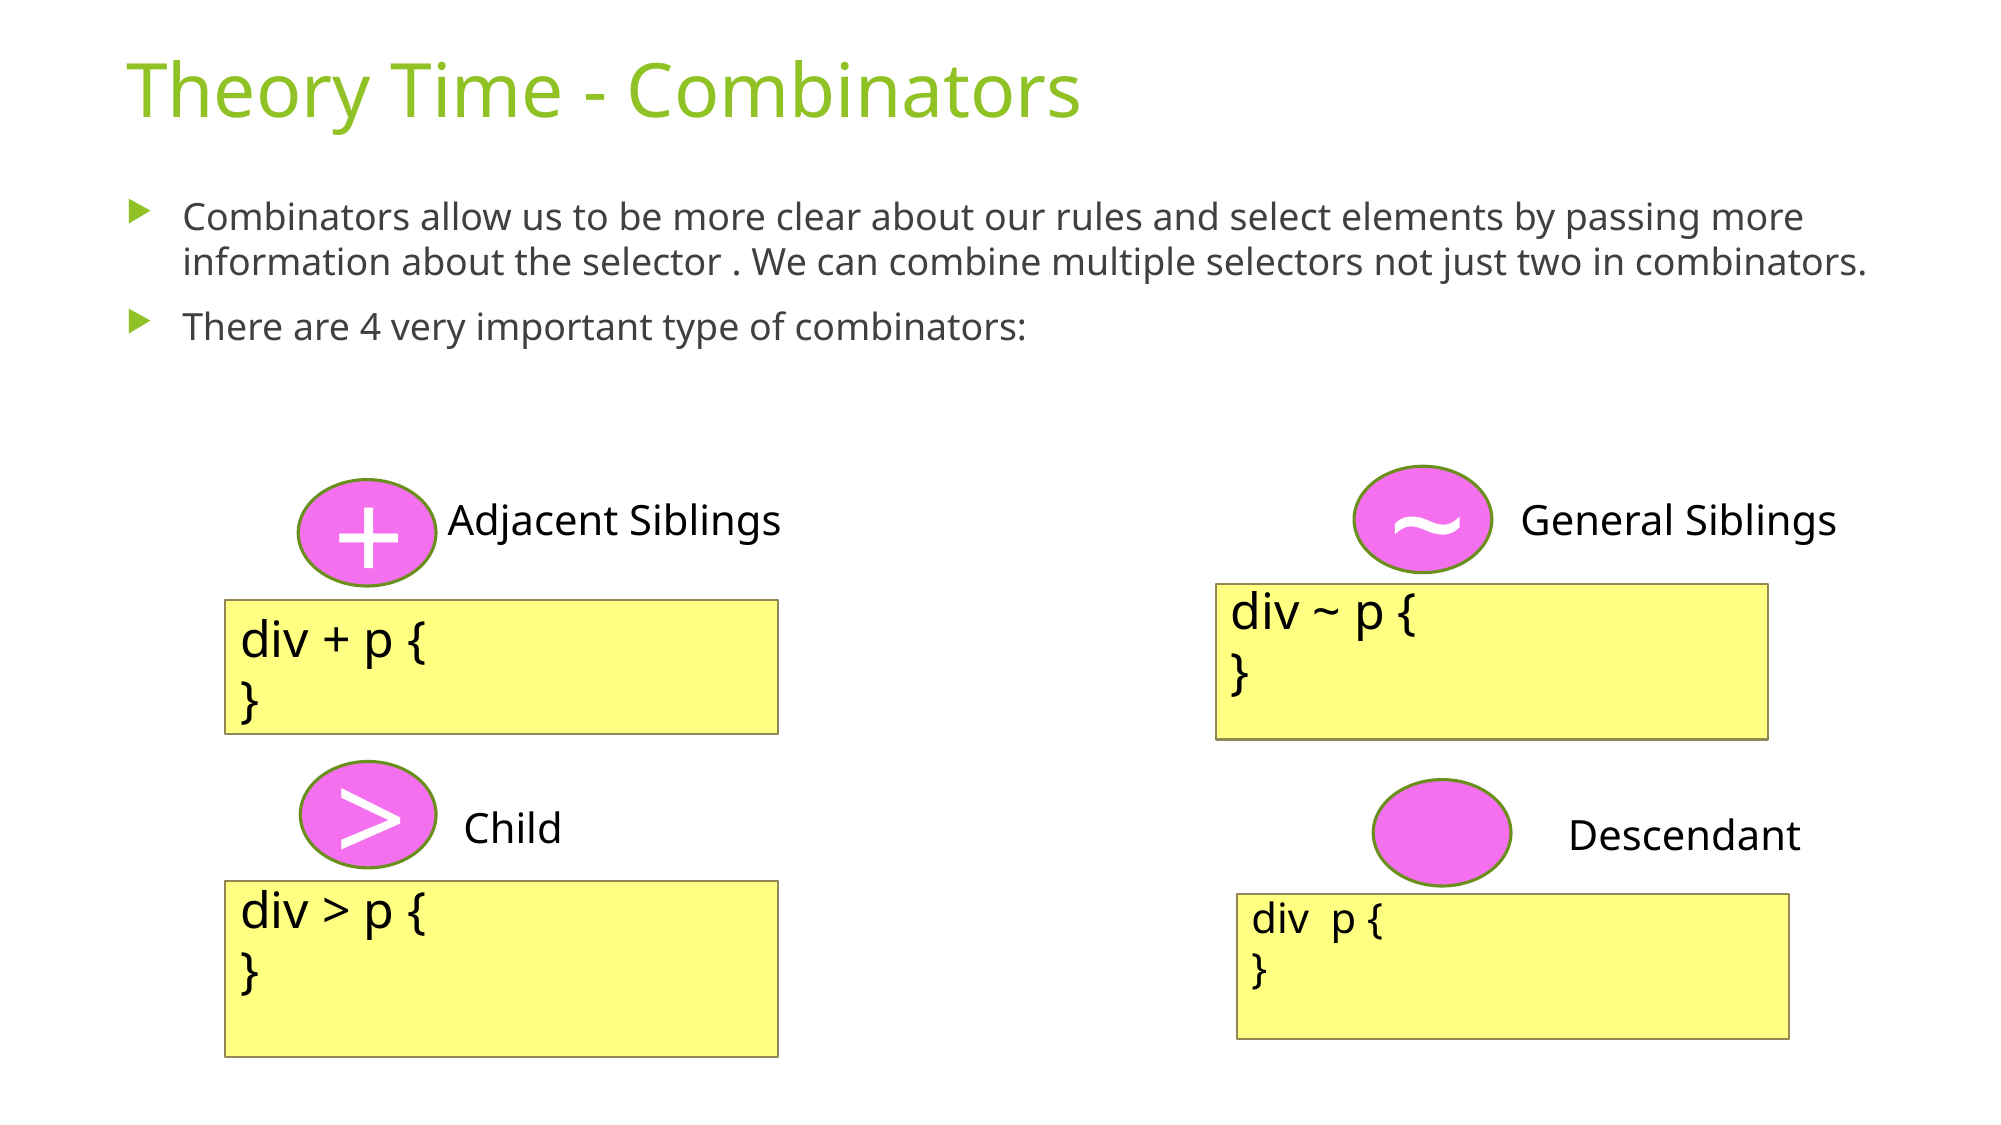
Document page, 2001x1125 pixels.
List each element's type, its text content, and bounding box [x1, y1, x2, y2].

text_box [1371, 778, 1513, 888]
title Theory Time - Combinators [111, 35, 1522, 145]
text_box General Siblings [1505, 486, 1853, 552]
text_box Descendant [1552, 801, 1817, 867]
text_box Child [448, 794, 578, 860]
text_box div p { } [1236, 893, 1790, 1040]
text_box div > p { } [224, 880, 779, 1058]
text_box Adjacent Siblings [432, 486, 797, 552]
text_box div + p { } [224, 599, 779, 735]
text_box + [296, 478, 434, 588]
text_box > [298, 759, 438, 870]
text_box div ~ p { } [1215, 583, 1769, 741]
list Combinators allow us to be more clear about our rules and select elements by passing more information about the selector . We can combine multiple selectors not just two in combinators. There are 4 very important type of combinators: [111, 184, 1963, 1103]
text_box ~ [1352, 464, 1494, 575]
